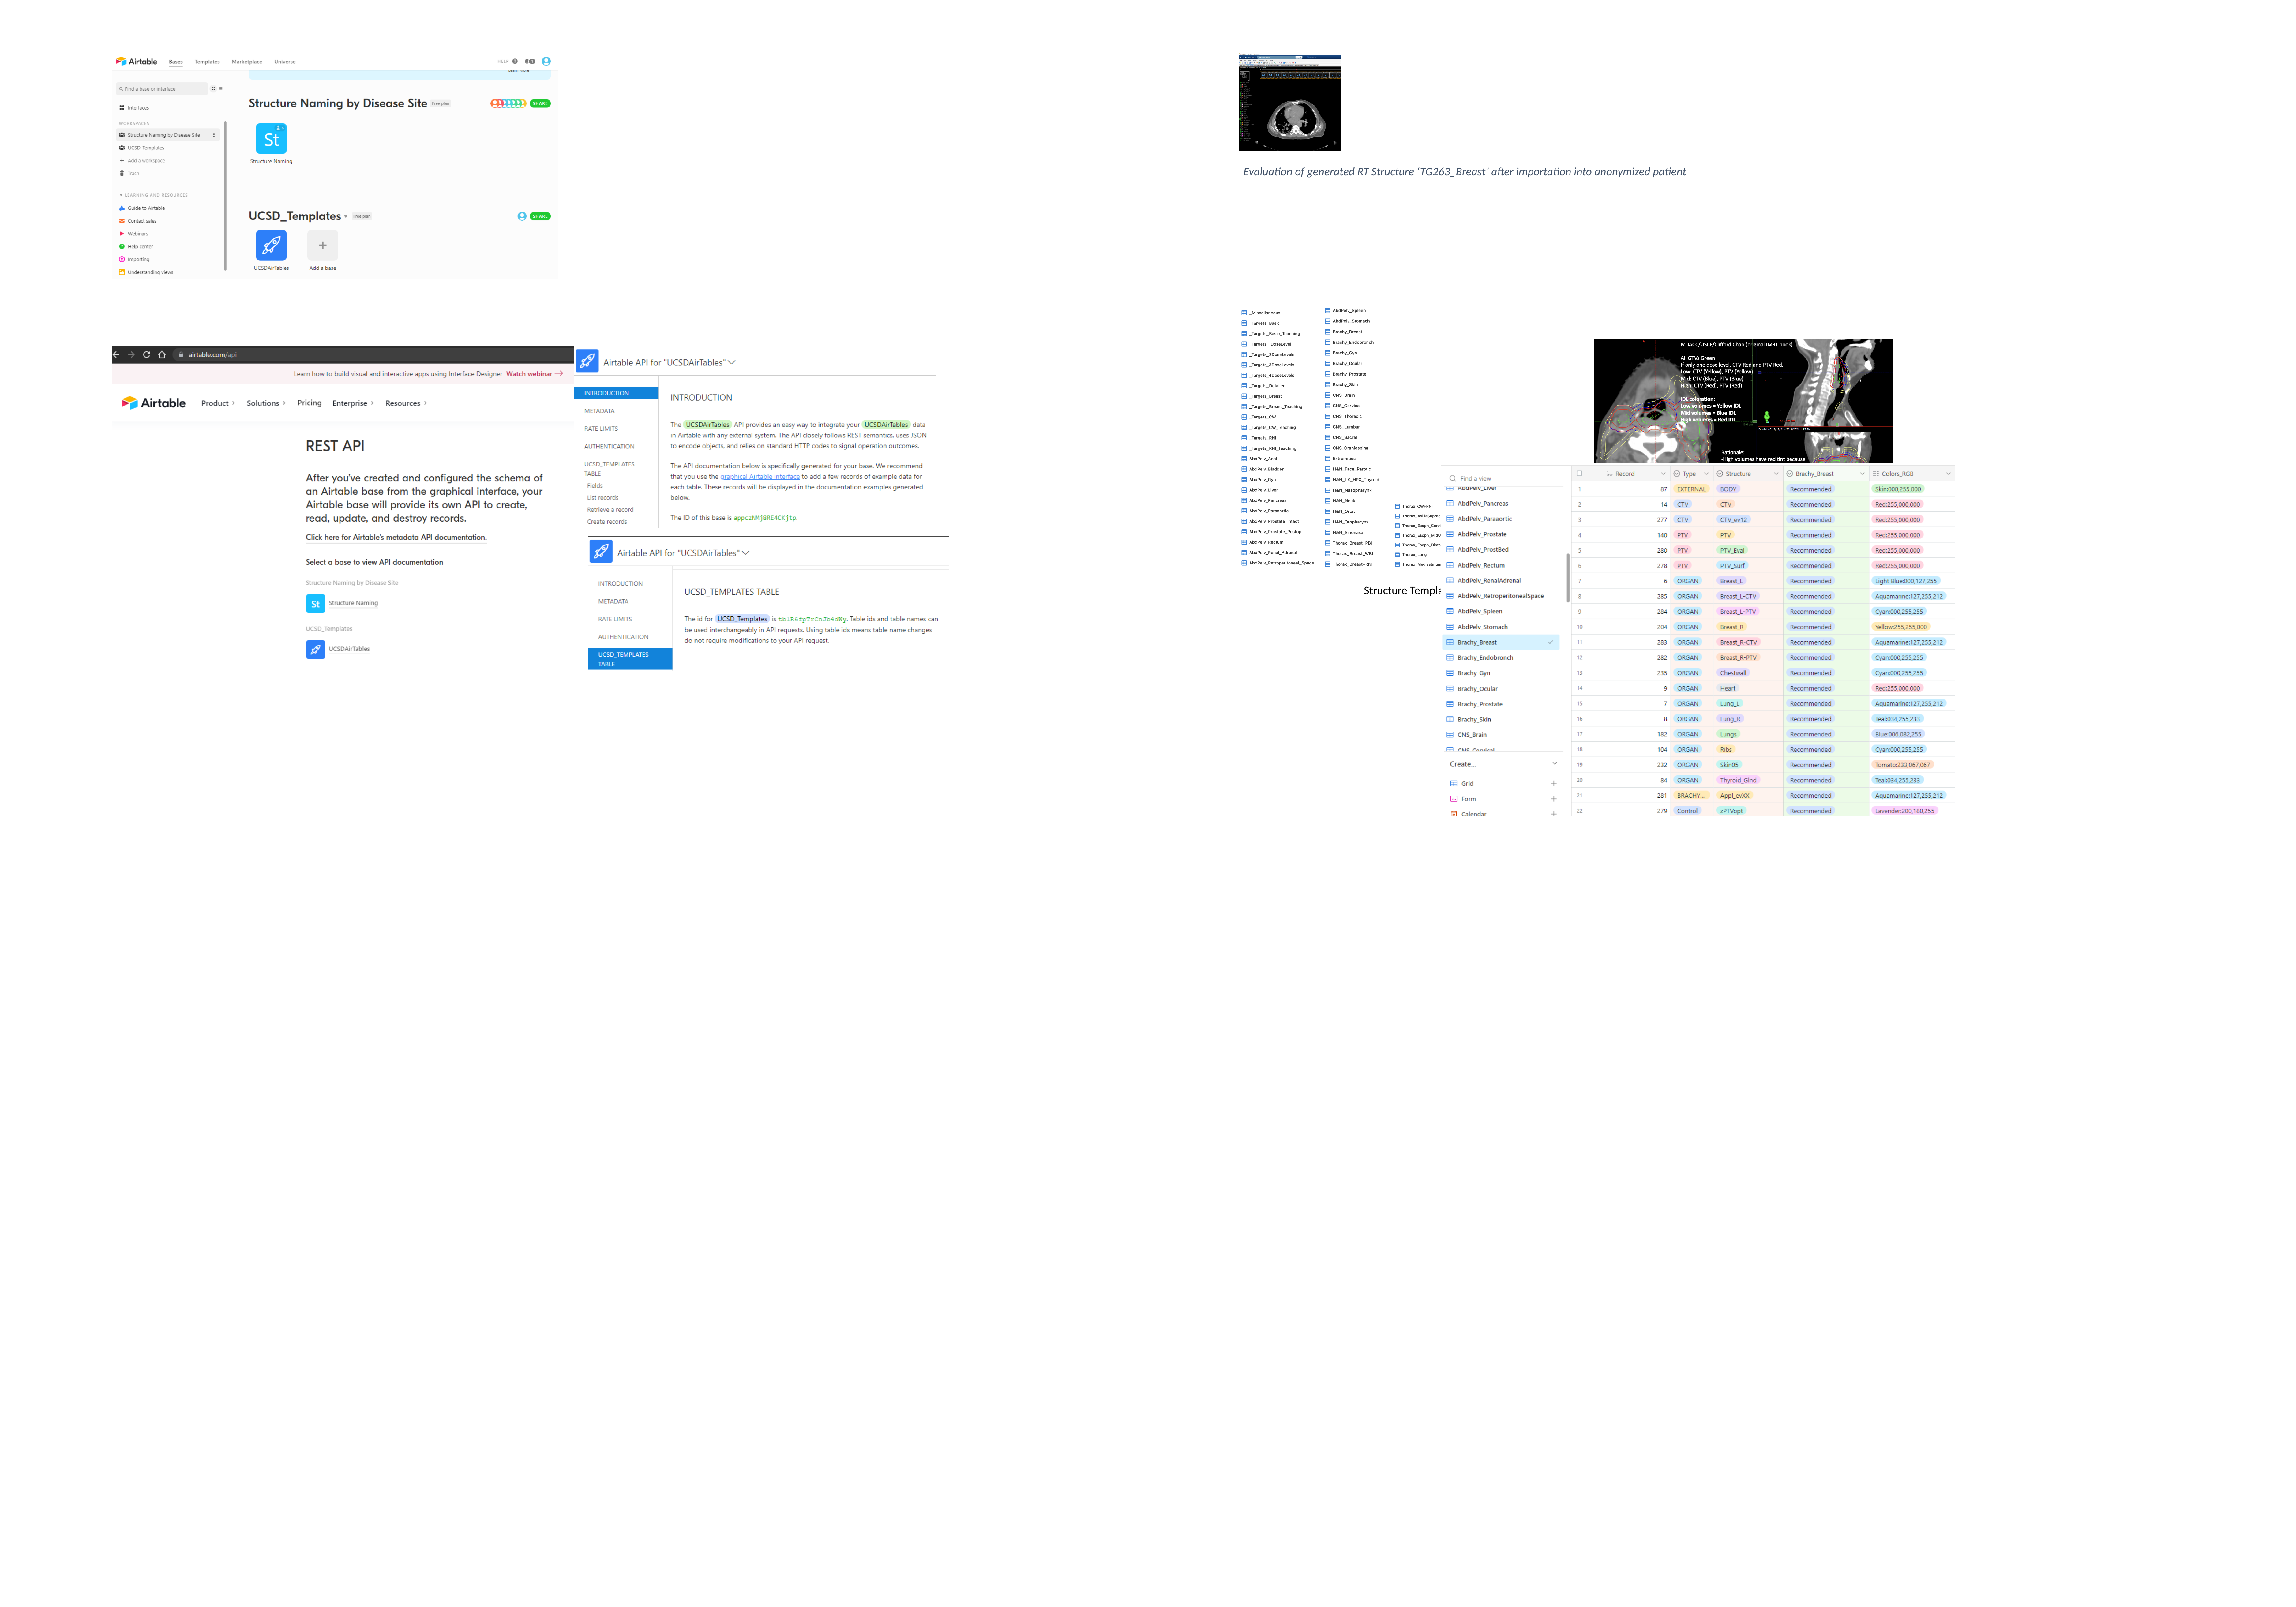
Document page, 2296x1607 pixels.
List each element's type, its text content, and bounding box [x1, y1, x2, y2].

picture [112, 346, 936, 662]
text_box Evaluation of generated RT Structure ‘TG263_Breast’ after importation into anonymized patient [1239, 162, 1698, 180]
picture [1239, 306, 1955, 816]
picture [588, 536, 949, 671]
picture [112, 53, 558, 279]
text_box Structure Template Naming as of 09/20/2022 [1359, 580, 1441, 599]
picture [1239, 53, 1341, 151]
